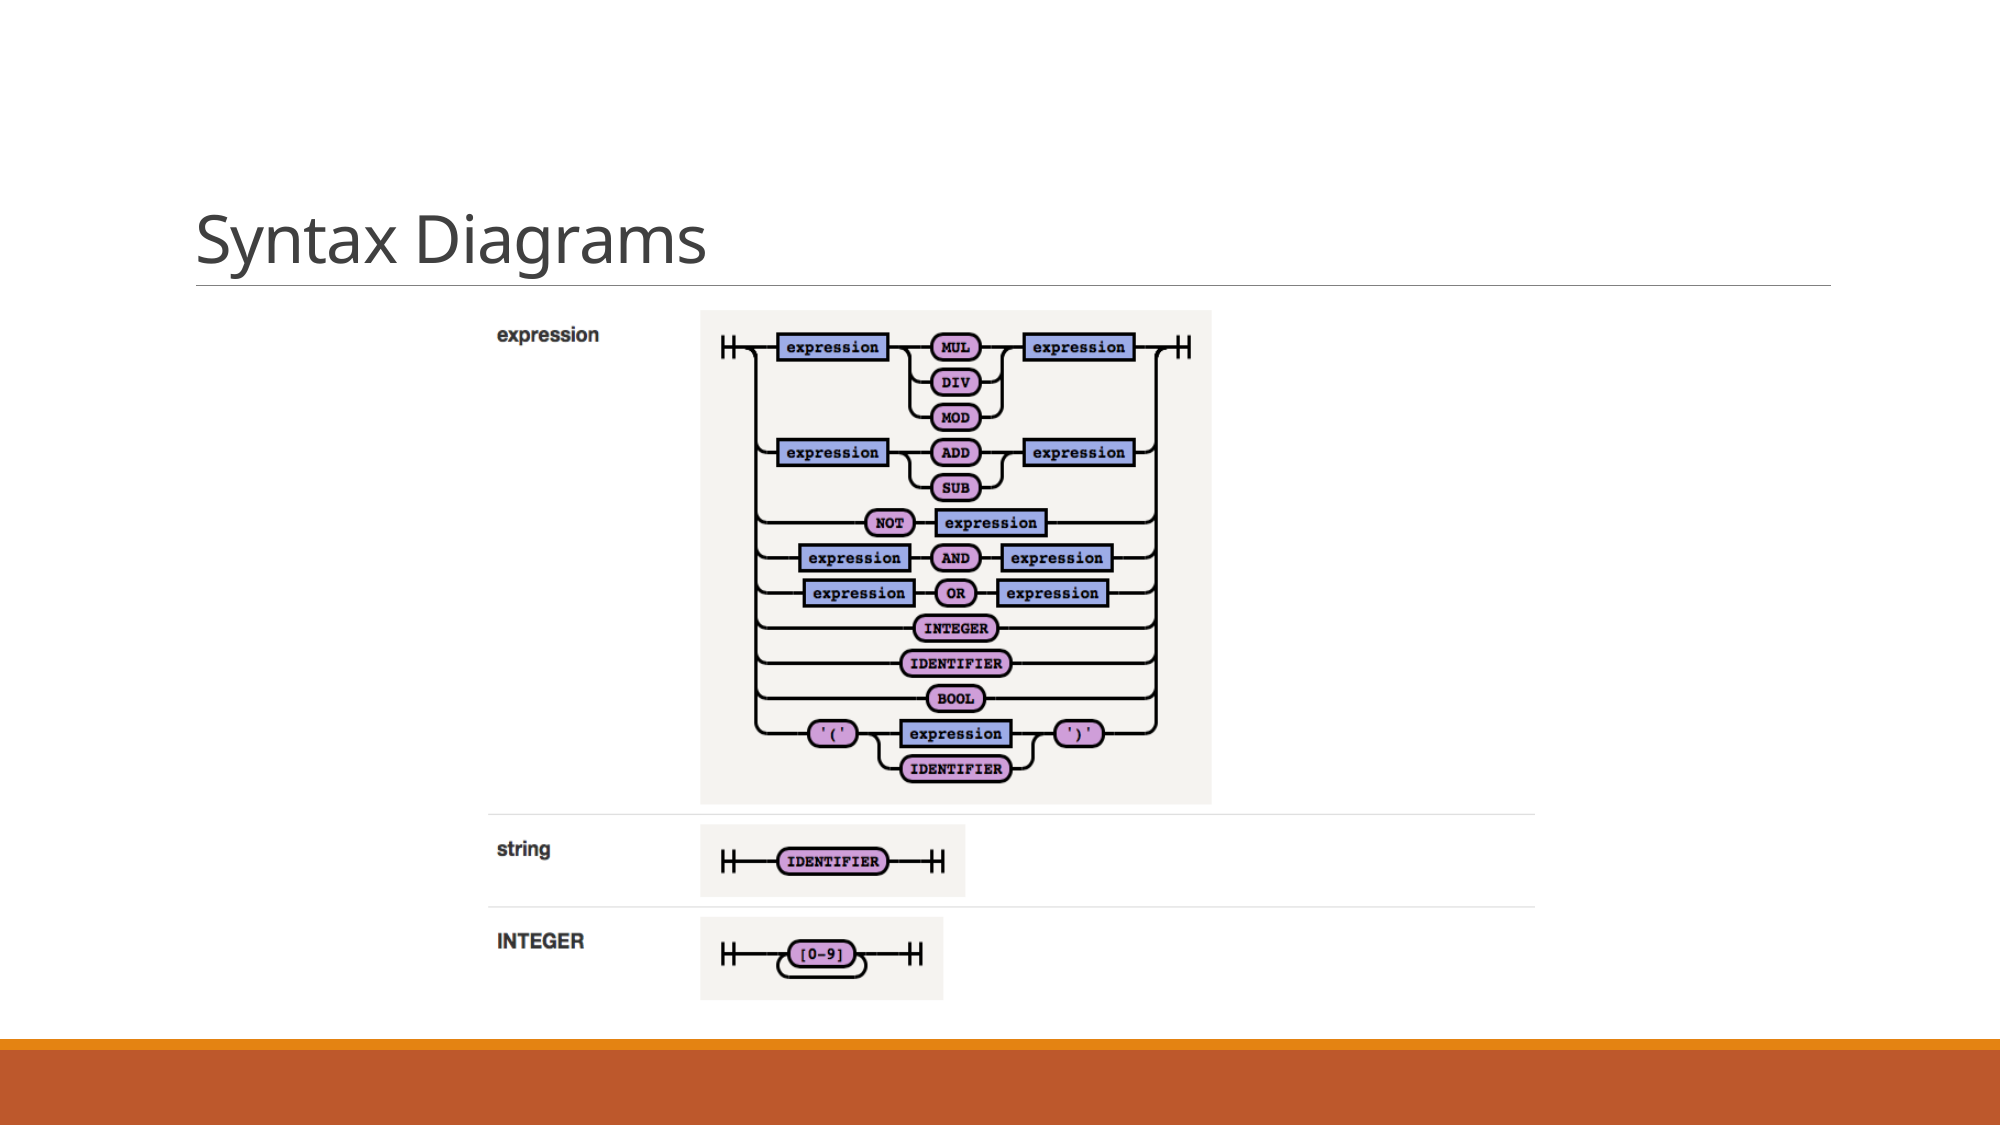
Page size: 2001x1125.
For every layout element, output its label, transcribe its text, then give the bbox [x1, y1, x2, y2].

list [475, 302, 1535, 1006]
title Syntax Diagrams [180, 47, 1830, 285]
